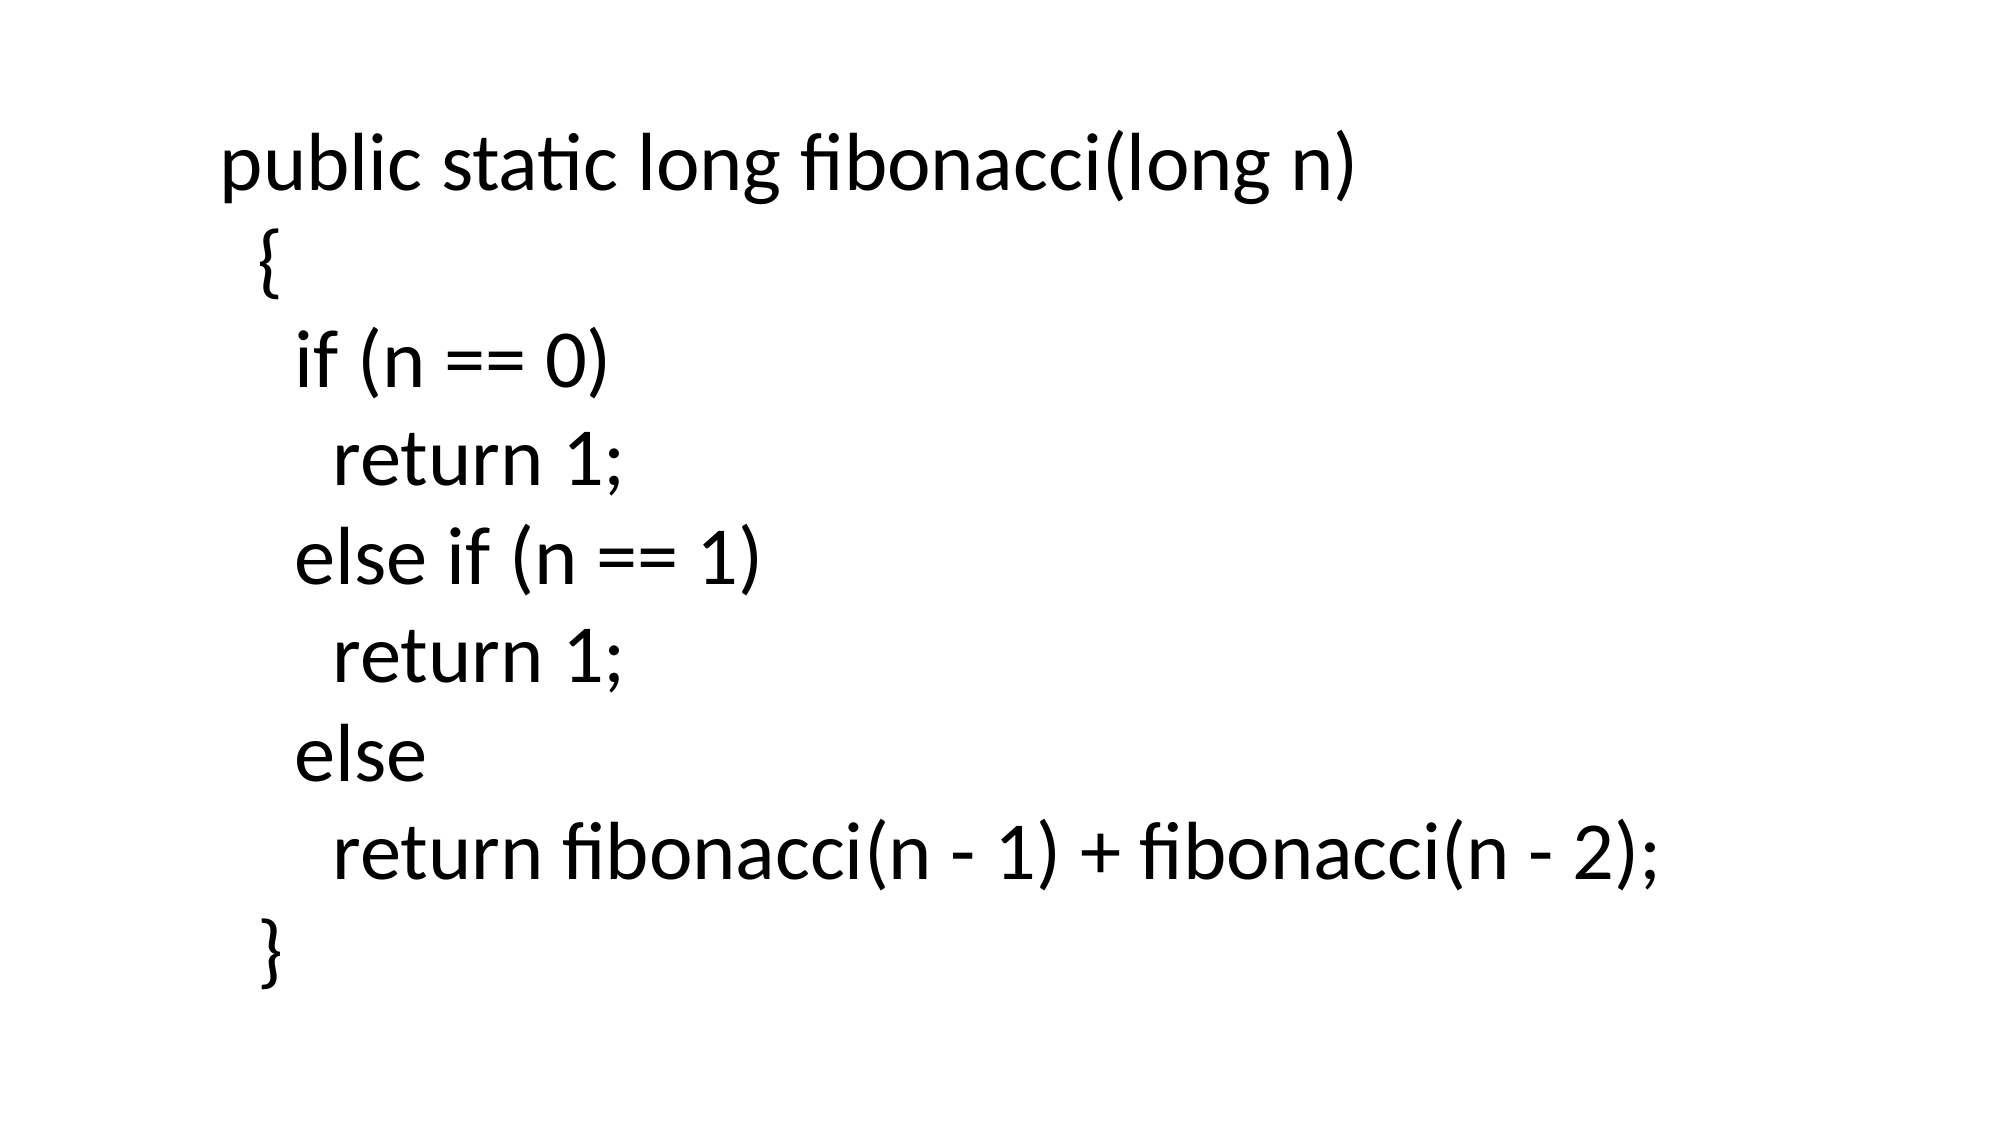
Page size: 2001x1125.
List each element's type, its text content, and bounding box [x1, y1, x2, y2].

list public static long fibonacci(long n) { if (n == 0) return 1; else if (n == 1) return 1; else return fibonacci(n - 1) + fibonacci(n - 2); } [137, 111, 1863, 1014]
